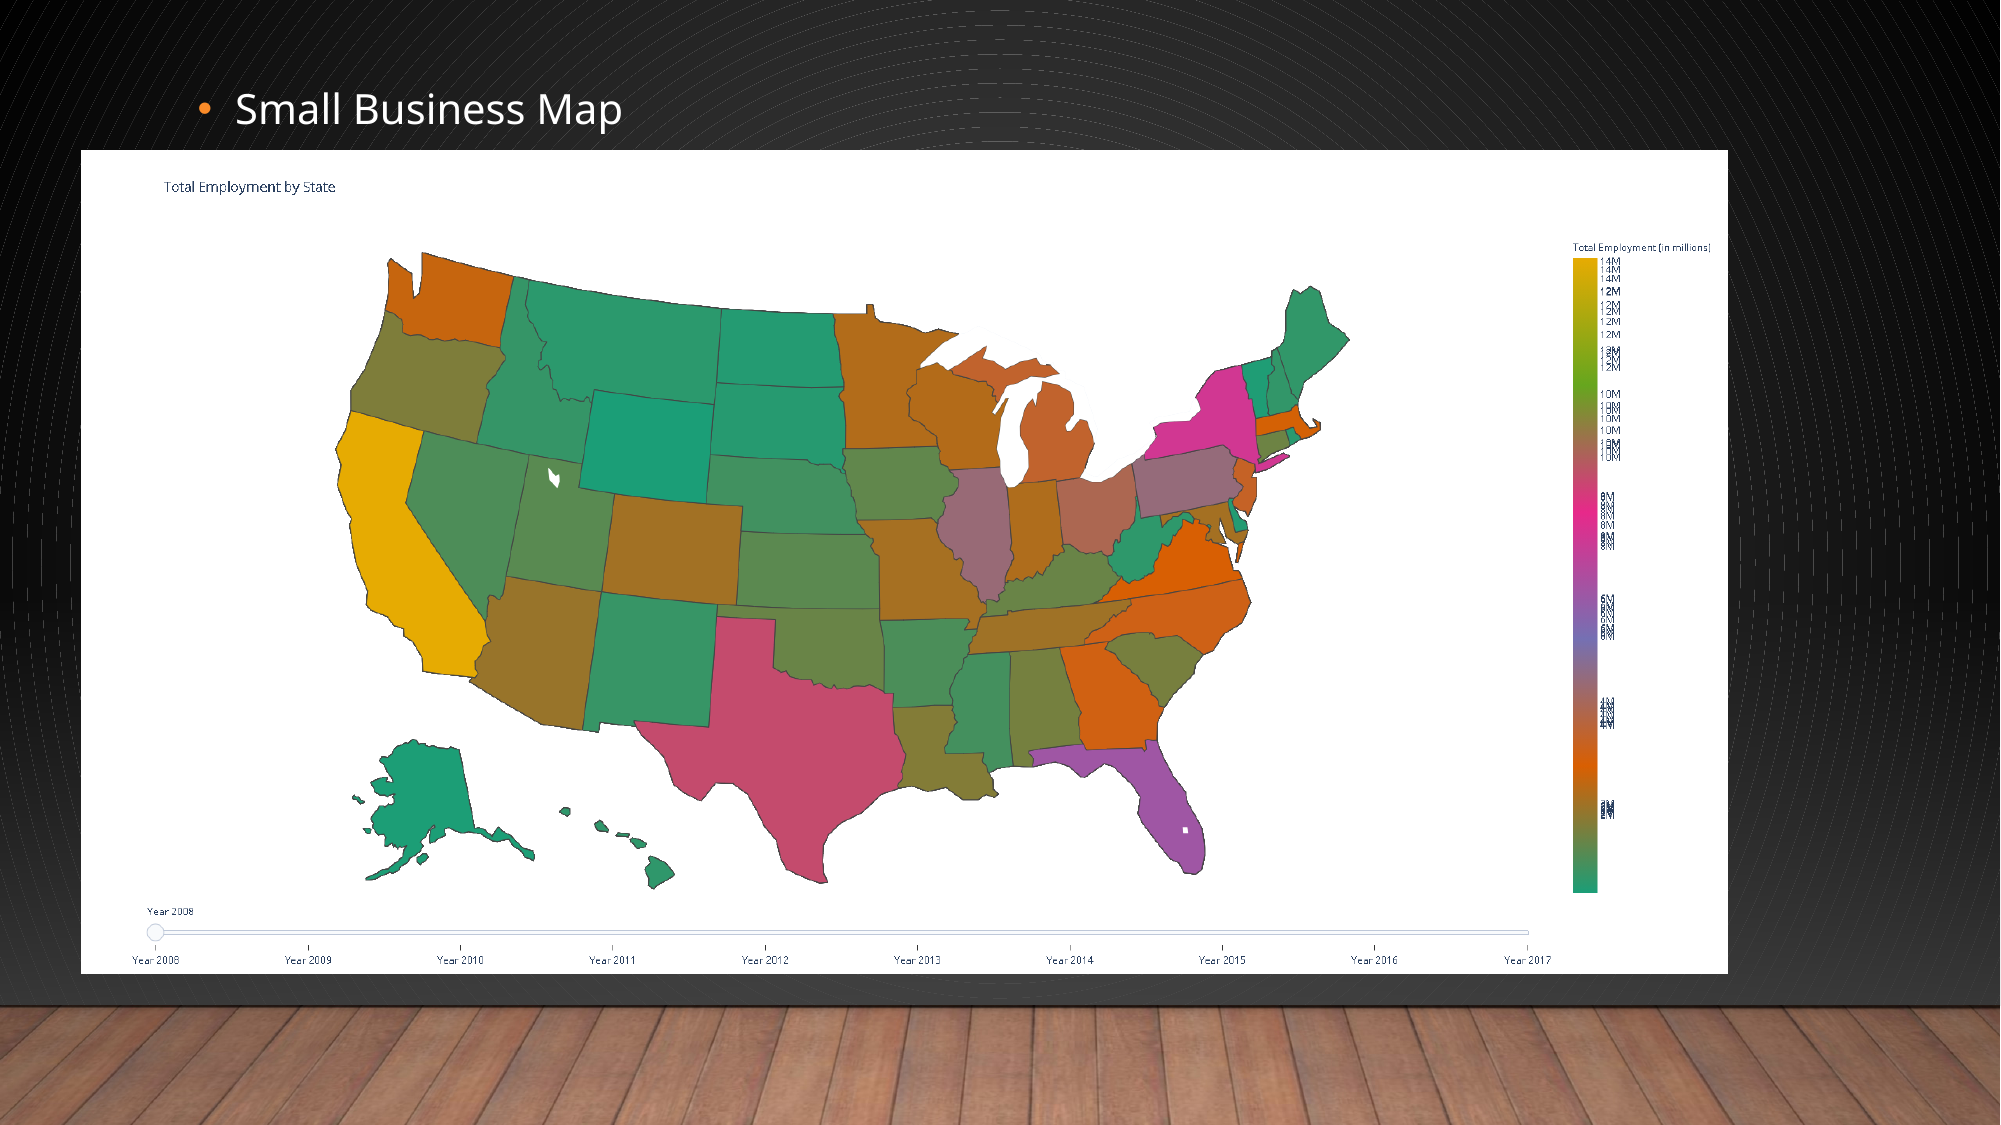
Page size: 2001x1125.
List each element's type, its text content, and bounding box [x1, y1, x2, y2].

picture [81, 150, 1729, 975]
picture [0, 1005, 2000, 1125]
list Small Business Map [182, 65, 1698, 150]
